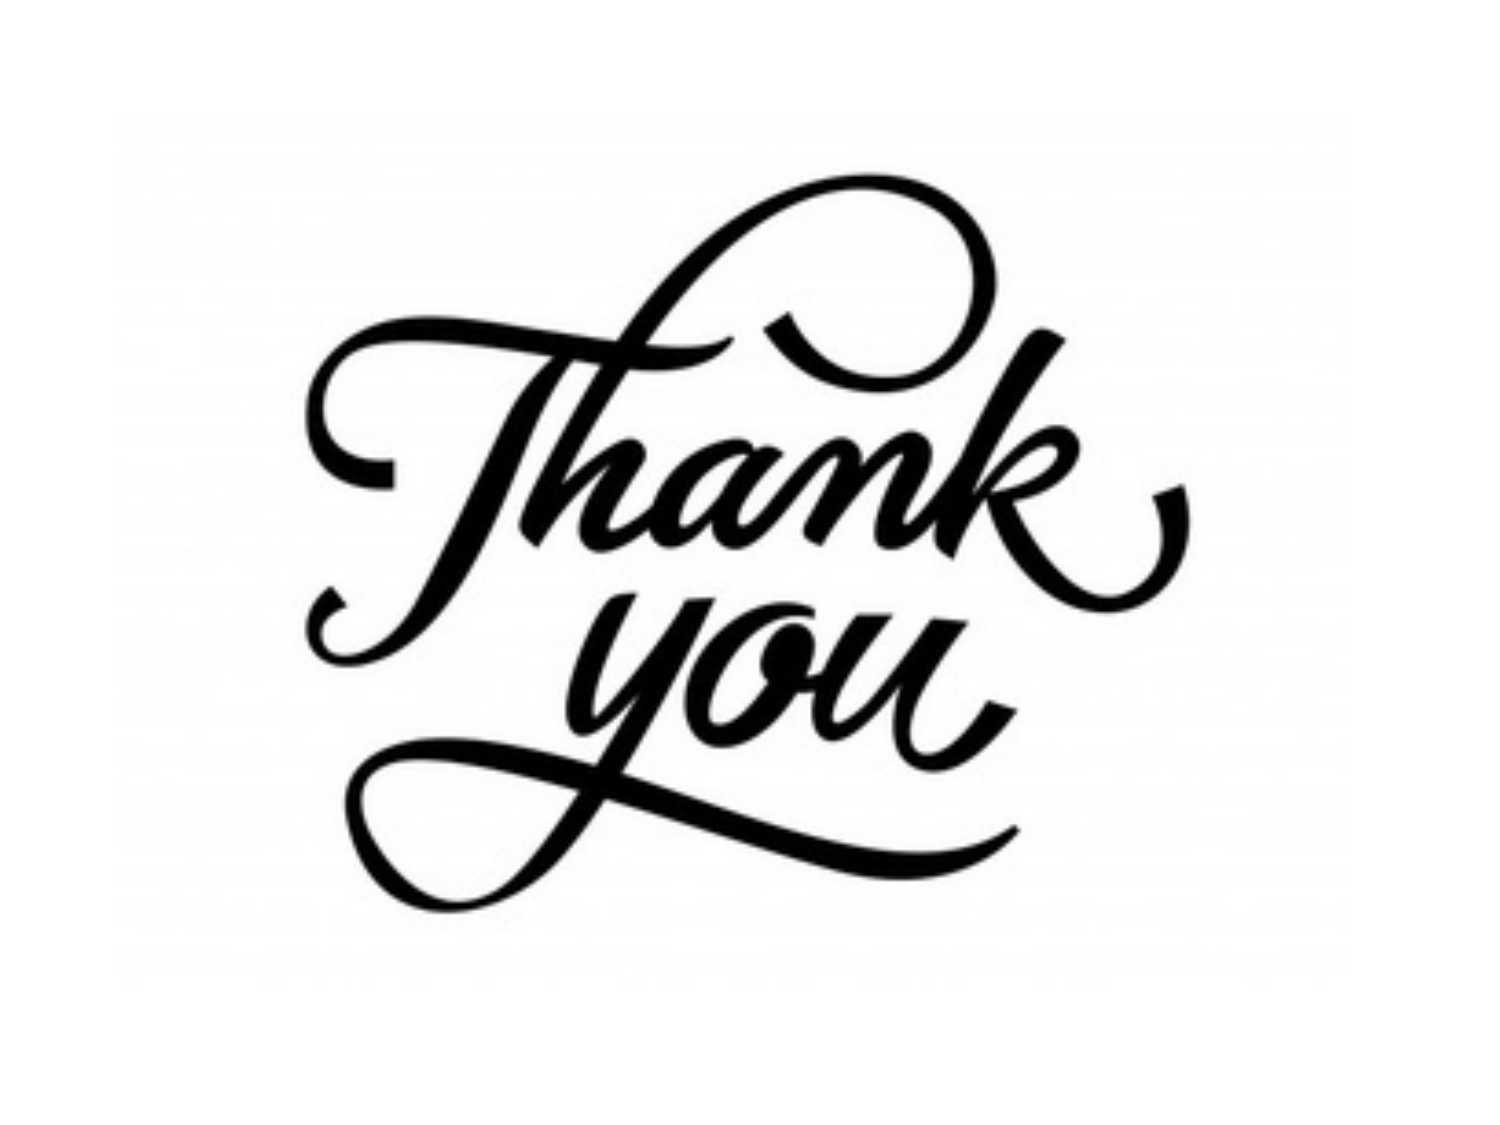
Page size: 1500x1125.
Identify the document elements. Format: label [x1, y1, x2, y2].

picture [112, 111, 1352, 988]
